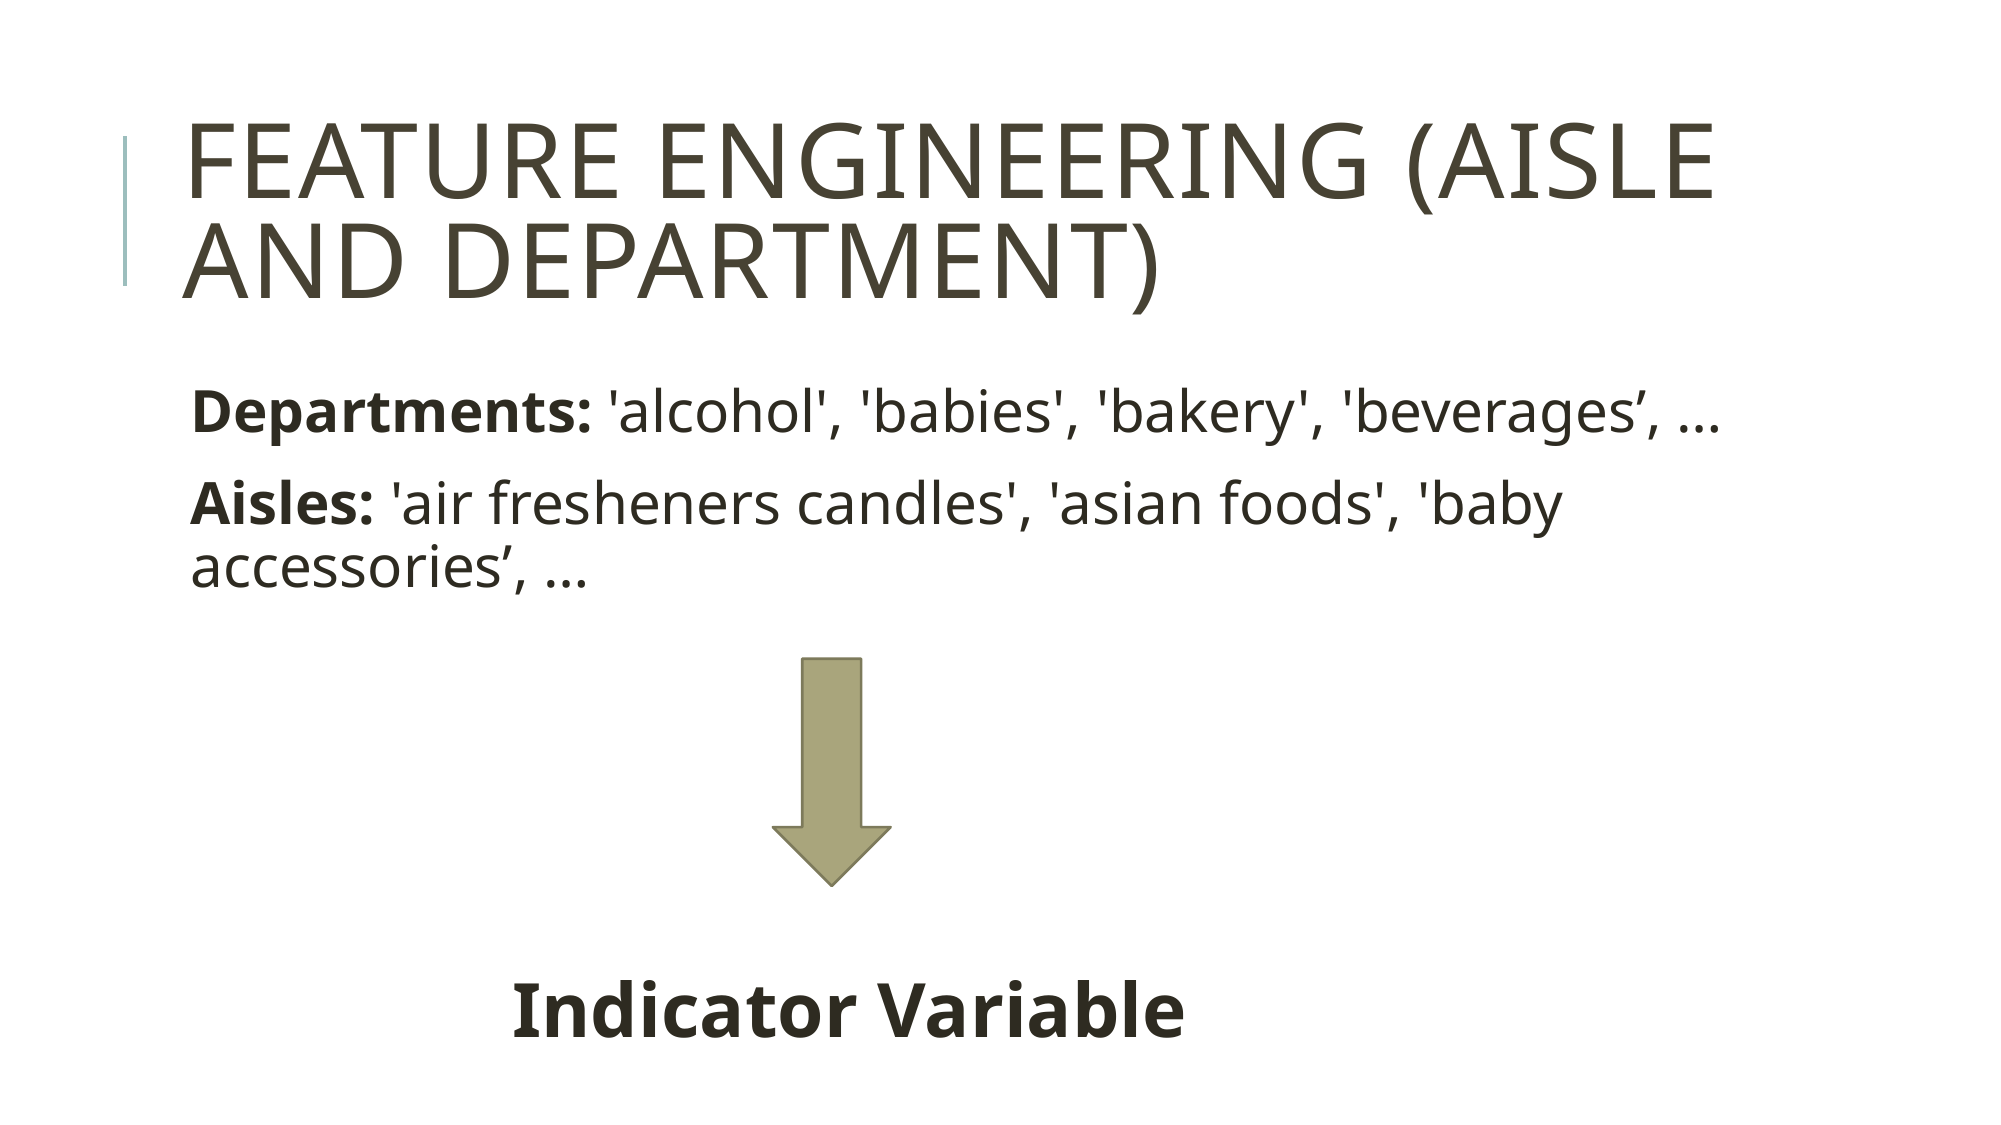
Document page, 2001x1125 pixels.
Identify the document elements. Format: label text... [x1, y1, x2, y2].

list Departments: 'alcohol', 'babies', 'bakery', 'beverages’, … Aisles: 'air fresheners candles', 'asian foods', 'baby accessories’, … [168, 375, 1763, 685]
title Feature Engineering (Aisle and Department) [168, 96, 1763, 342]
text_box [771, 657, 892, 887]
text_box Indicator Variable [497, 955, 1203, 1060]
